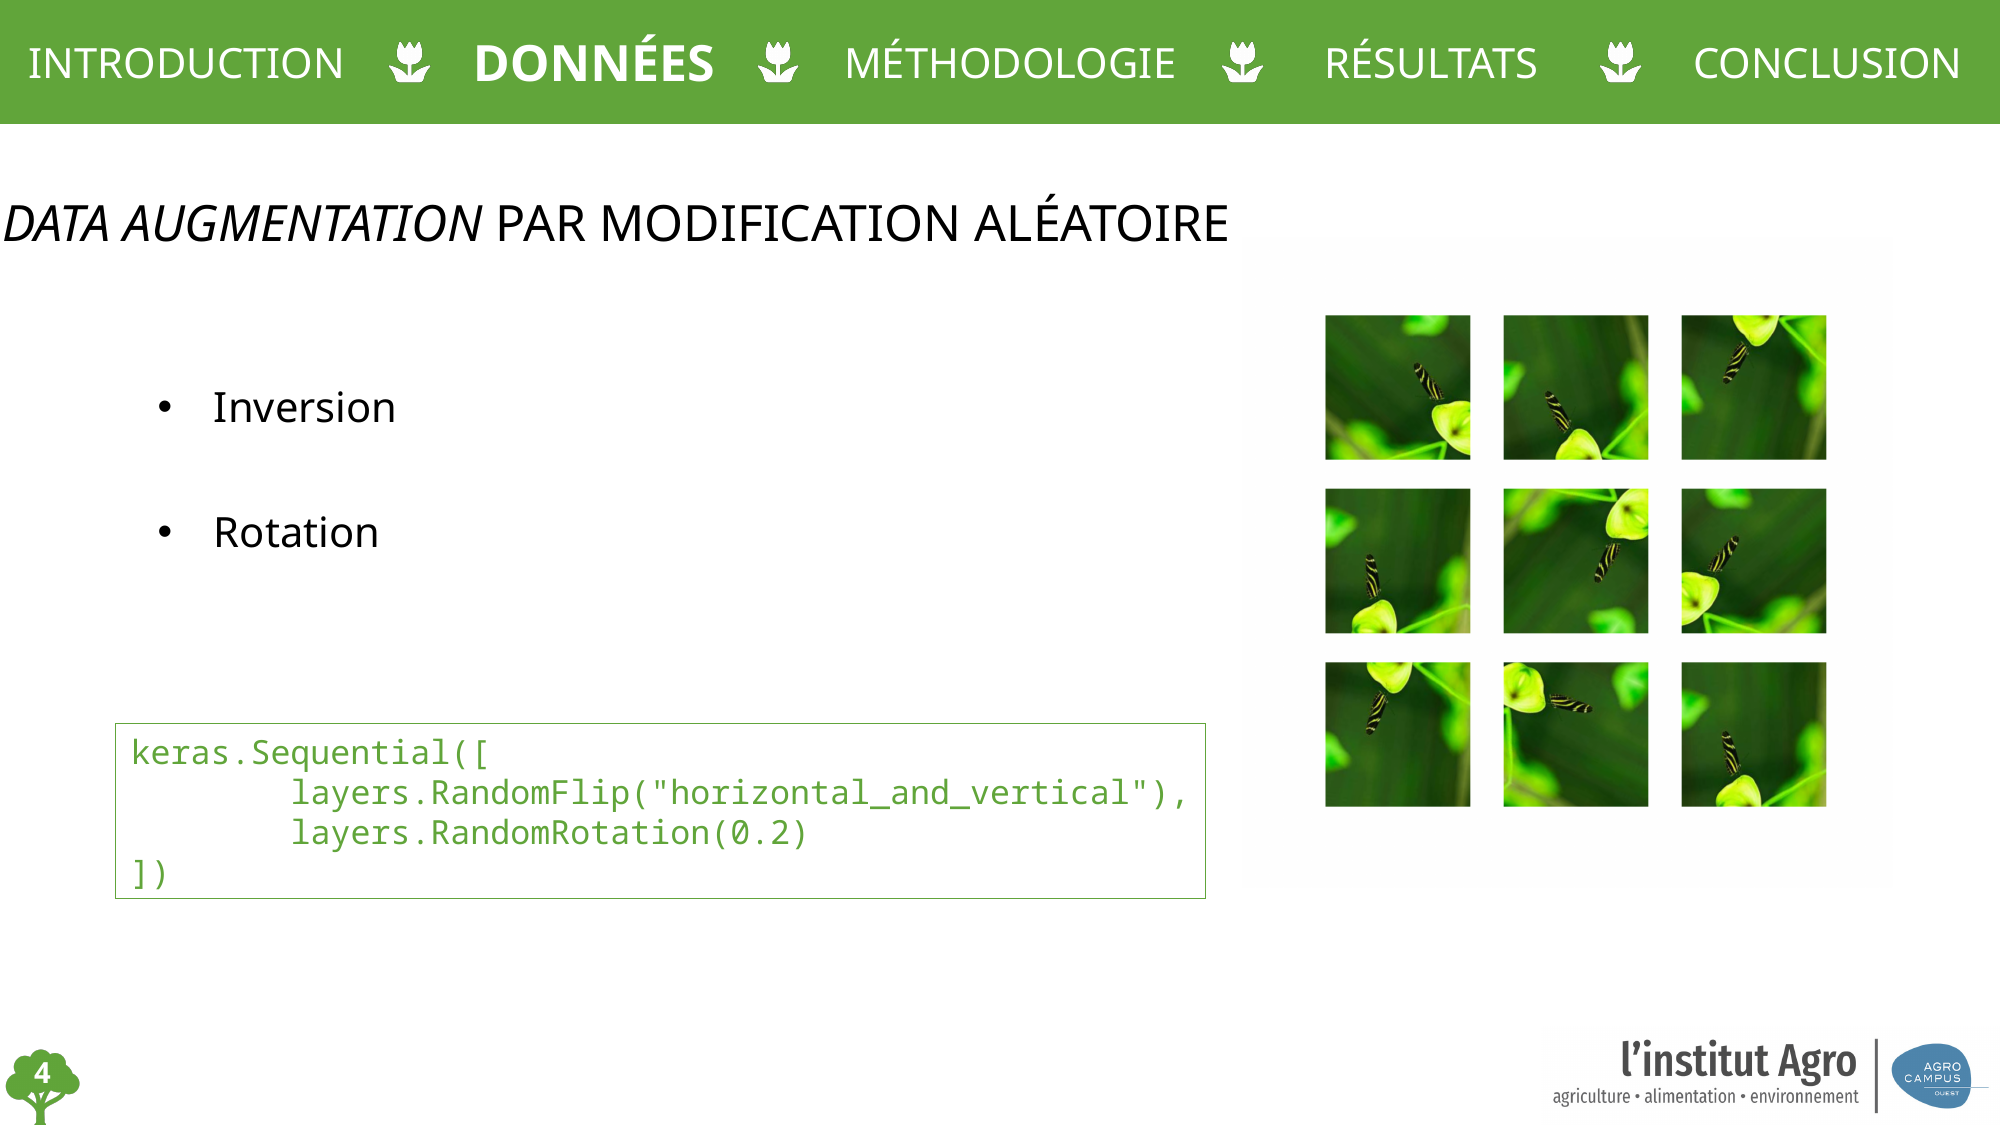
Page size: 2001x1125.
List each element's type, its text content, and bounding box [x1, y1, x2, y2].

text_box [63, 24, 1937, 100]
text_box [0, 1044, 85, 1125]
text_box Data augmentation par modification aléatoire [0, 183, 1246, 259]
text_box Inversion Rotation [142, 298, 413, 564]
picture [1242, 237, 1893, 888]
text_box [0, 0, 2000, 125]
picture [1541, 1026, 2000, 1125]
text_box keras.Sequential([ layers.RandomFlip("horizontal_and_vertical"), layers.RandomRotation(0.2) ]) [115, 723, 1206, 899]
